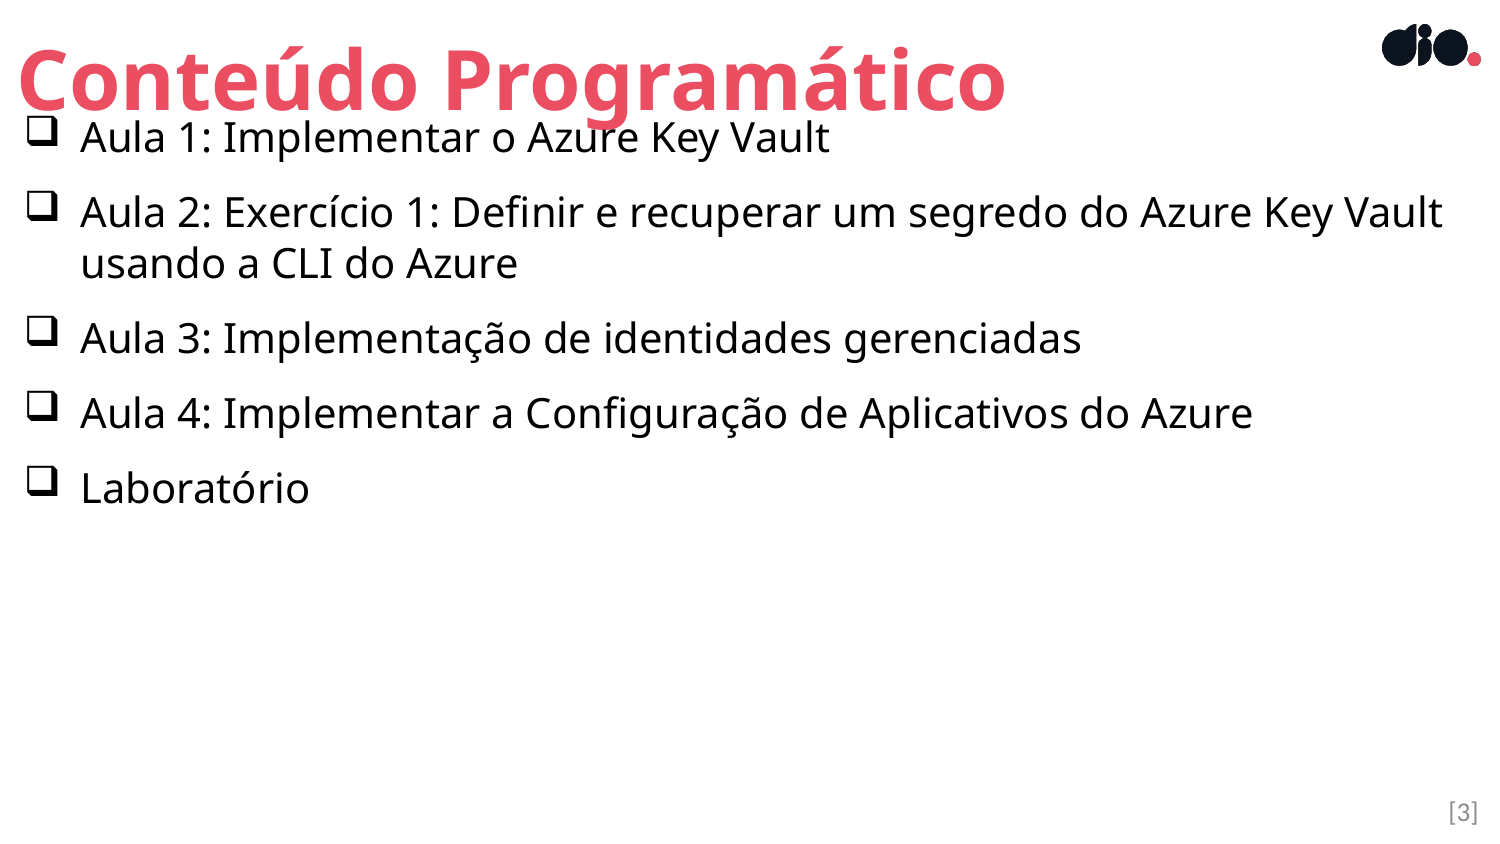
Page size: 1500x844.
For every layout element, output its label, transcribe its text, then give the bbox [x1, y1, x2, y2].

text_box Conteúdo Programático [1, 0, 1217, 139]
picture [1382, 24, 1481, 66]
slide_number [3] [1403, 779, 1494, 844]
text_box Aula 1: Implementar o Azure Key Vault Aula 2: Exercício 1: Definir e recuperar um segredo do Azure Key Vault usando a CLI do Azure Aula 3: Implementação de identidades gerenciadas Aula 4: Implementar a Configuração de Aplicativos do Azure Laboratório [9, 103, 1481, 645]
